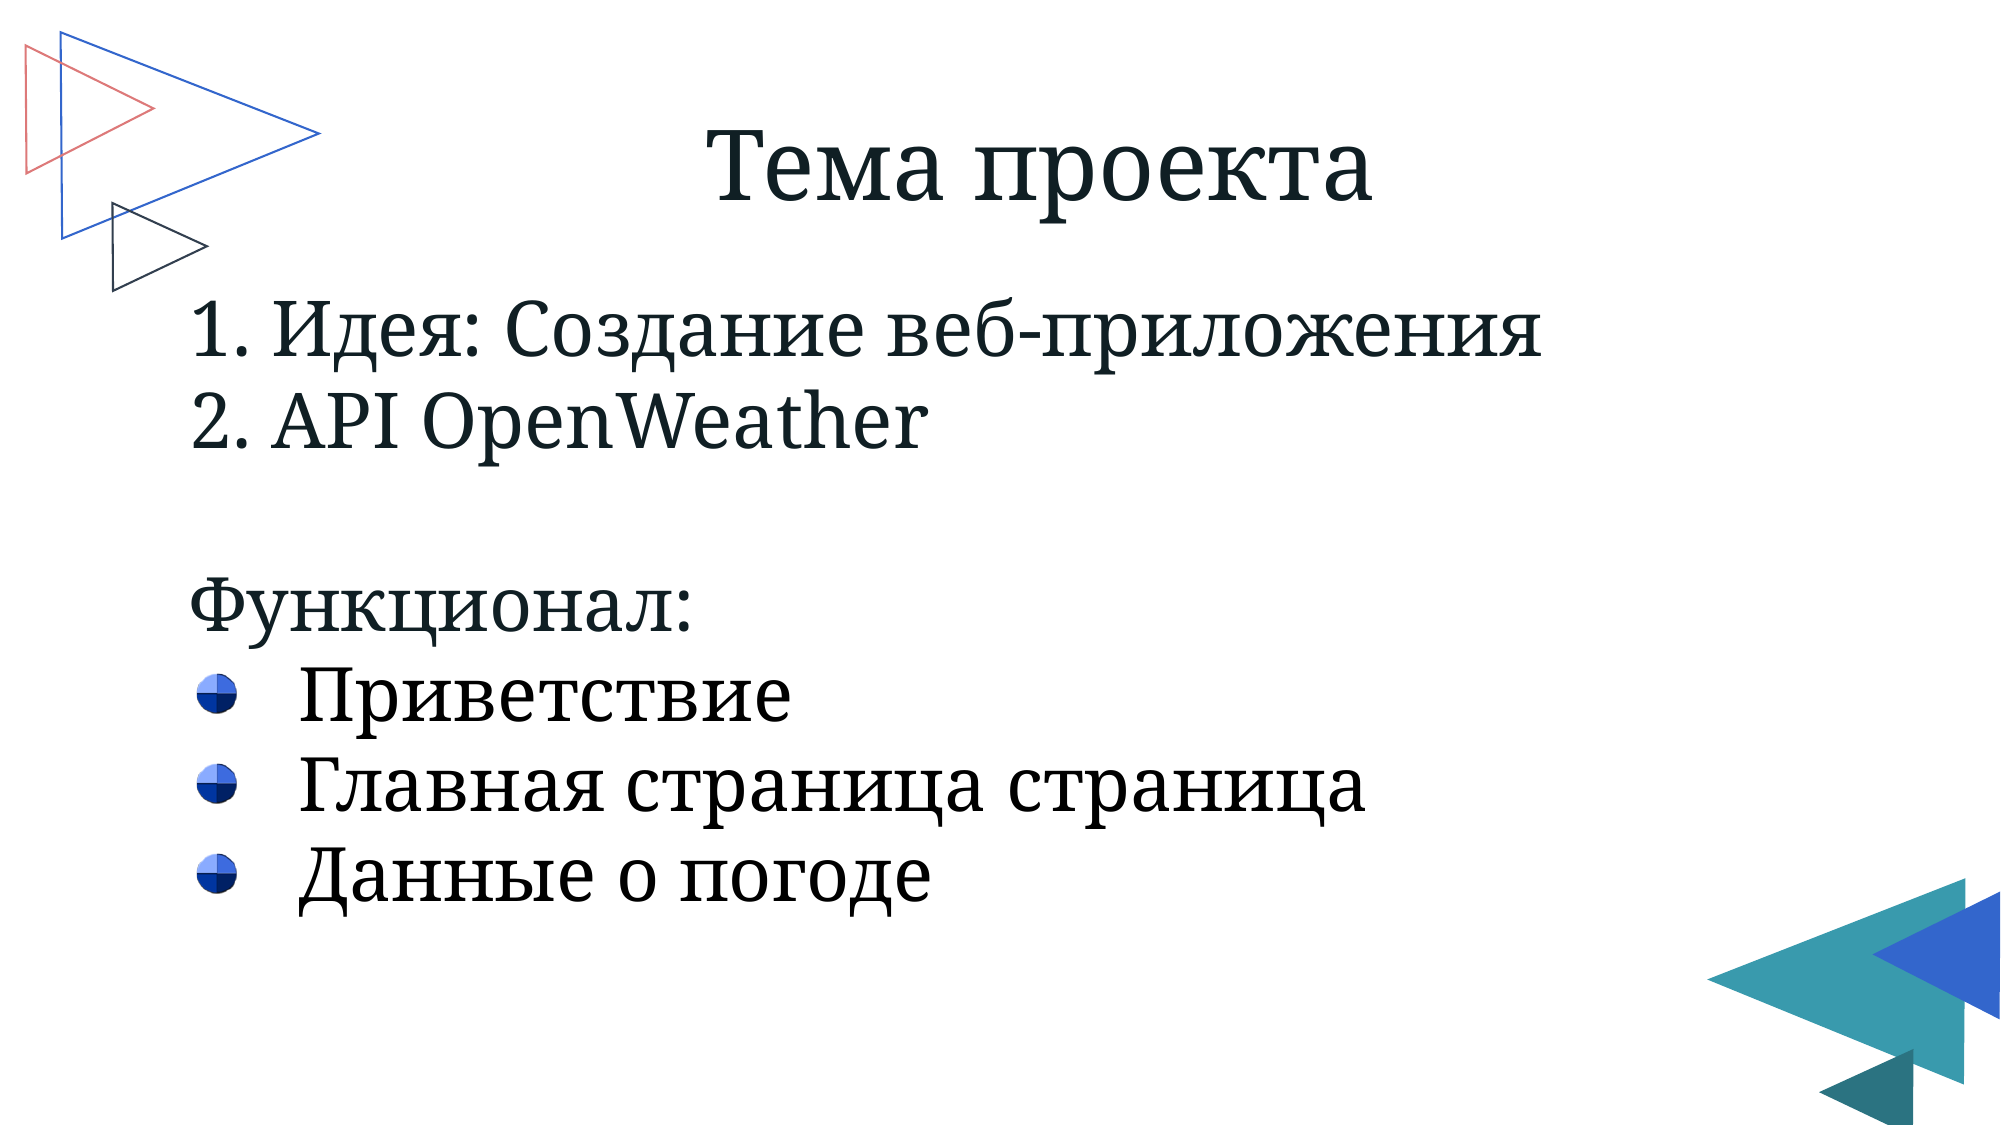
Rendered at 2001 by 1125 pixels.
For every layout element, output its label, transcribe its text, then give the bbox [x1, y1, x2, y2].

text_box 1. Идея: Создание веб-приложения 2. API OpenWeather Функционал: Приветствие Главная страница страница Данные о погоде [174, 272, 1737, 925]
picture [189, 665, 242, 719]
picture [189, 845, 242, 899]
title Тема проекта [220, 59, 1863, 278]
picture [189, 755, 242, 809]
